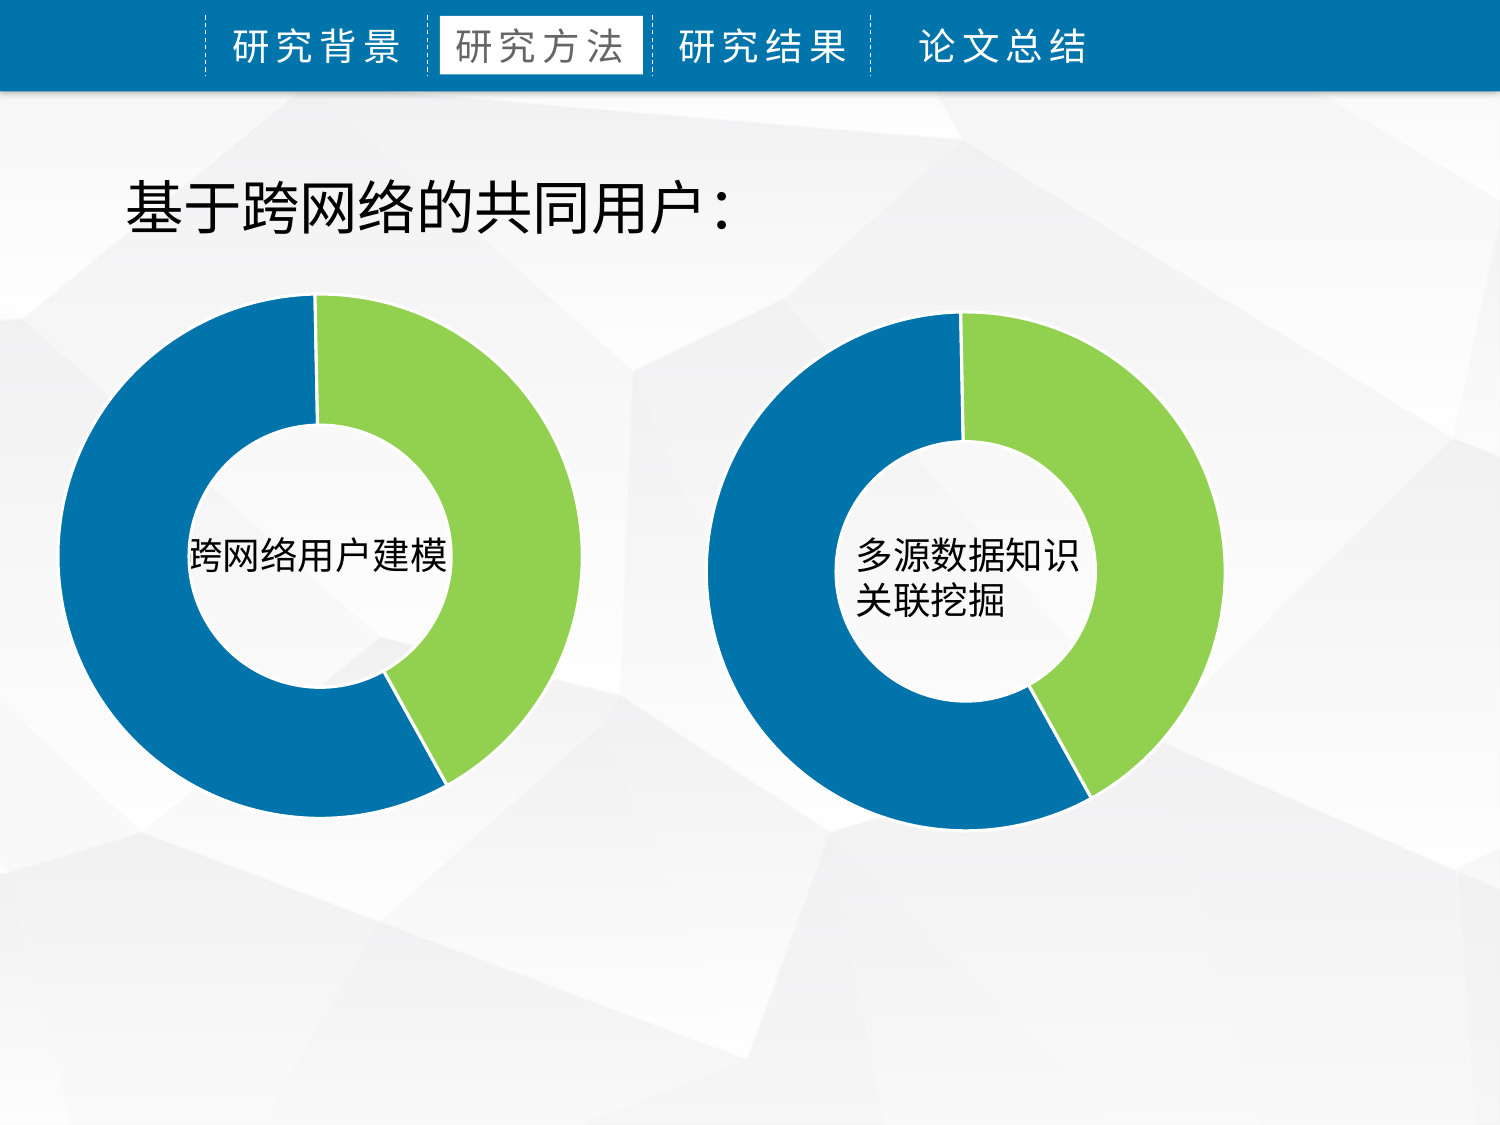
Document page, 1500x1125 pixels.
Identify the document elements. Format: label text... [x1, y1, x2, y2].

picture [0, 92, 1500, 1125]
text_box 研究结果 [871, 15, 876, 76]
text_box 研究方法 [440, 15, 652, 76]
text_box [0, 0, 1500, 92]
text_box 研究背景 [213, 15, 420, 76]
text_box 论文总结 [903, 15, 1117, 76]
text_box 研究结果 [663, 15, 870, 76]
text_box 基于跨网络的共同用户： [110, 163, 784, 249]
text_box [365, 117, 994, 243]
chart [0, 243, 1418, 943]
